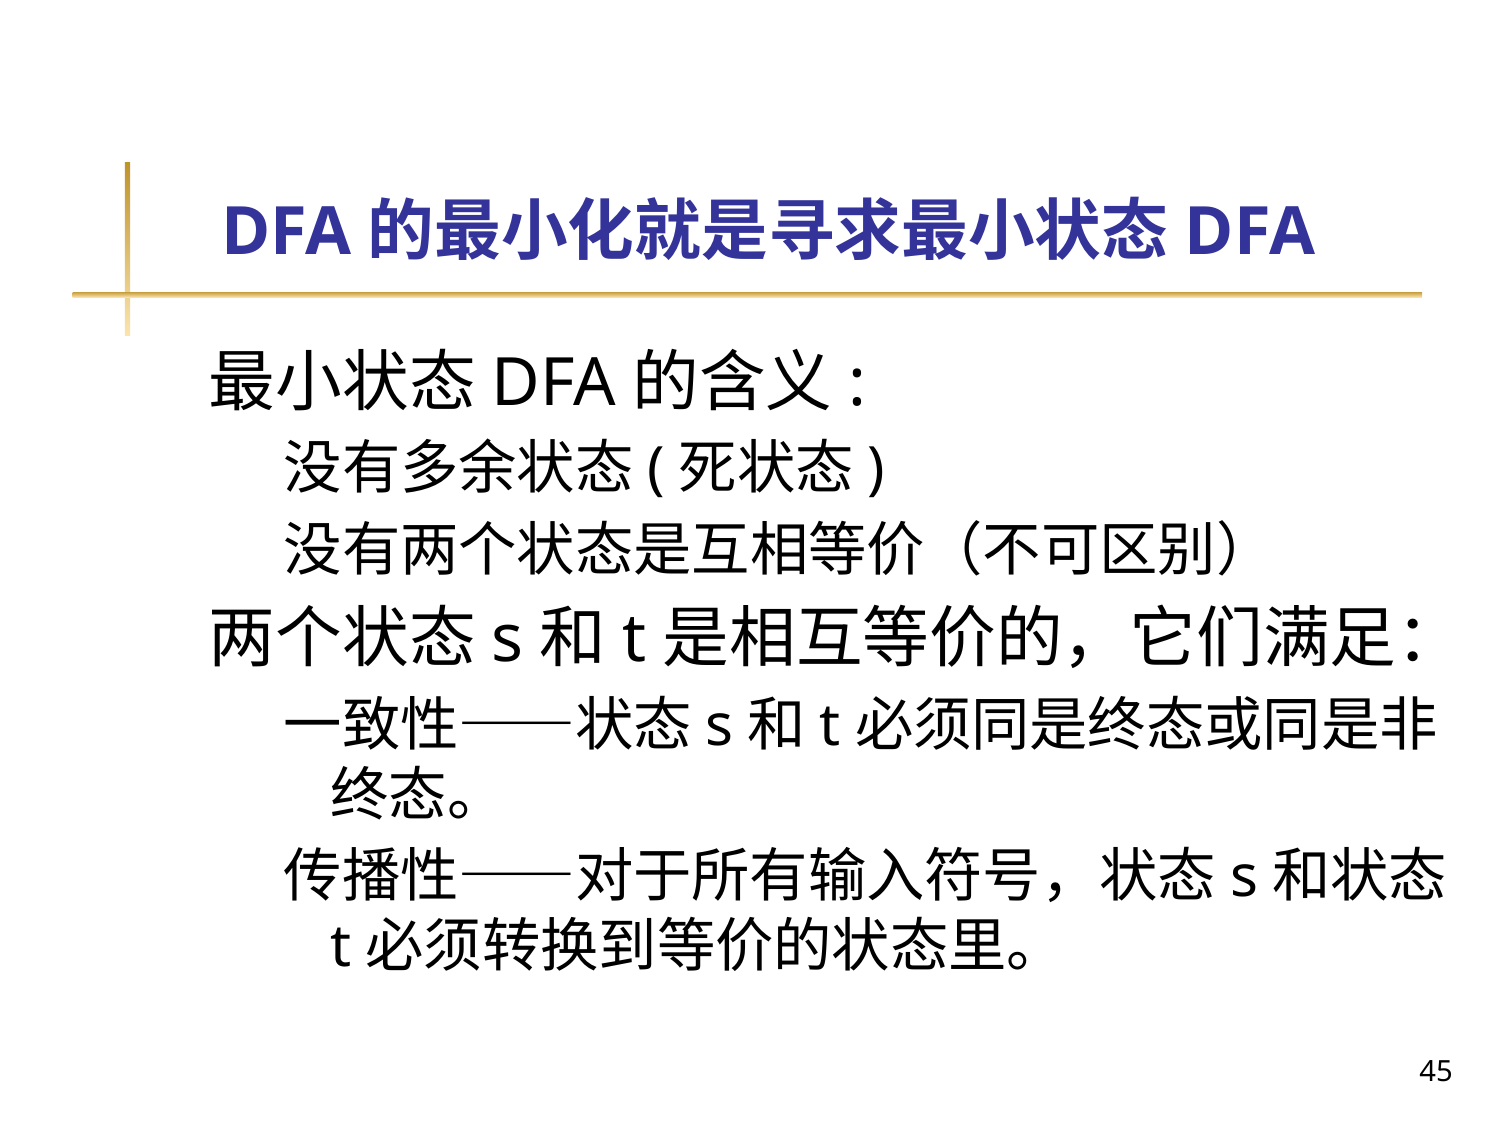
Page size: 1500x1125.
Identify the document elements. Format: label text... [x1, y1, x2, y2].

list 最小状态DFA的含义: 没有多余状态(死状态) 没有两个状态是互相等价（不可区别） 两个状态s和t是相互等价的，它们满足： 一致性——状态s和t必须同是终态或同是非终态。 传播性——对于所有输入符号，状态s和状态t必须转换到等价的状态里。 [193, 330, 1470, 1007]
slide_number 45 [1154, 1023, 1468, 1100]
title DFA的最小化就是寻求最小状态DFA [188, 34, 1468, 276]
